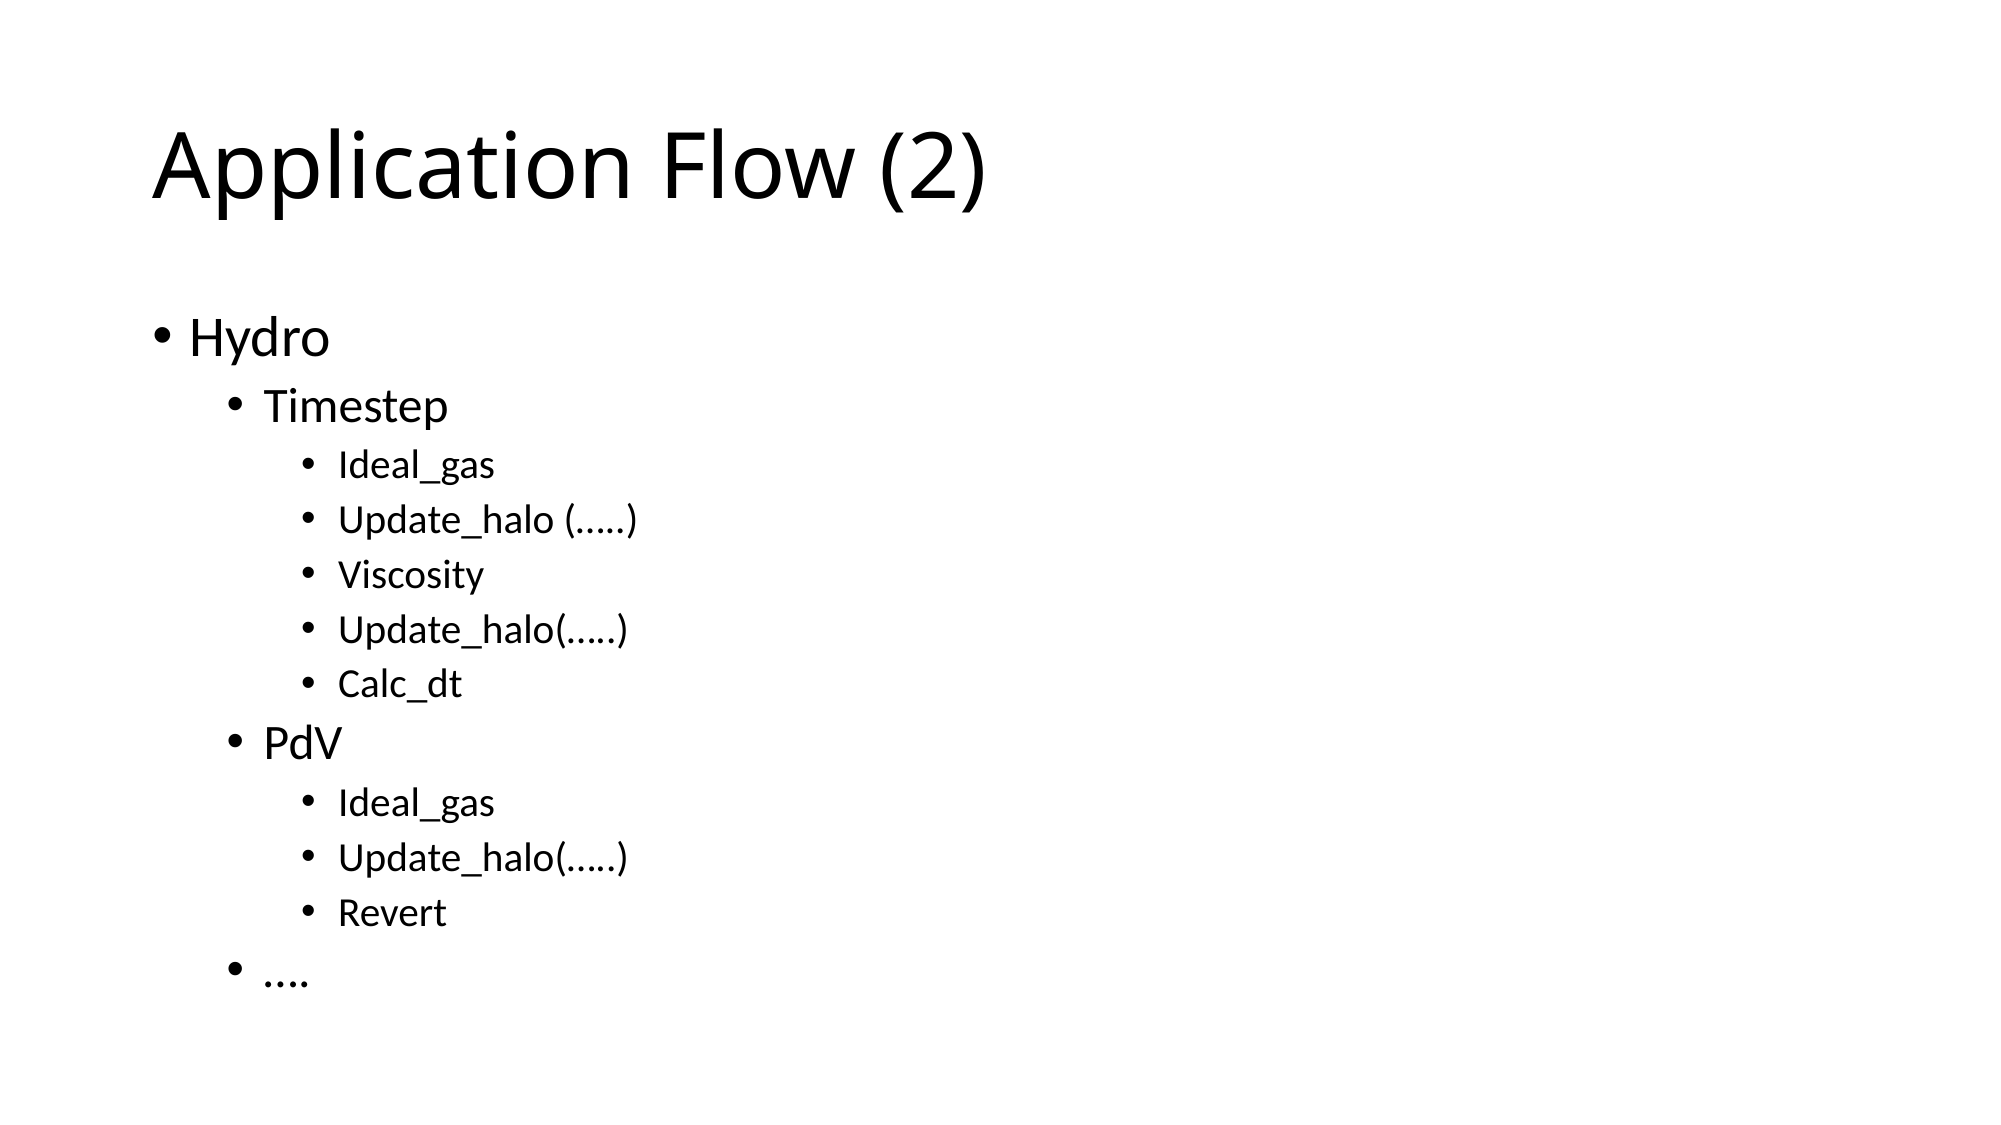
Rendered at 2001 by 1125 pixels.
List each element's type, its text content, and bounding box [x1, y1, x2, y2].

list Hydro Timestep Ideal_gas Update_halo (…..) Viscosity Update_halo(…..) Calc_dt PdV Ideal_gas Update_halo(…..) Revert …. [137, 299, 1863, 1014]
title Application Flow (2) [137, 59, 1863, 278]
